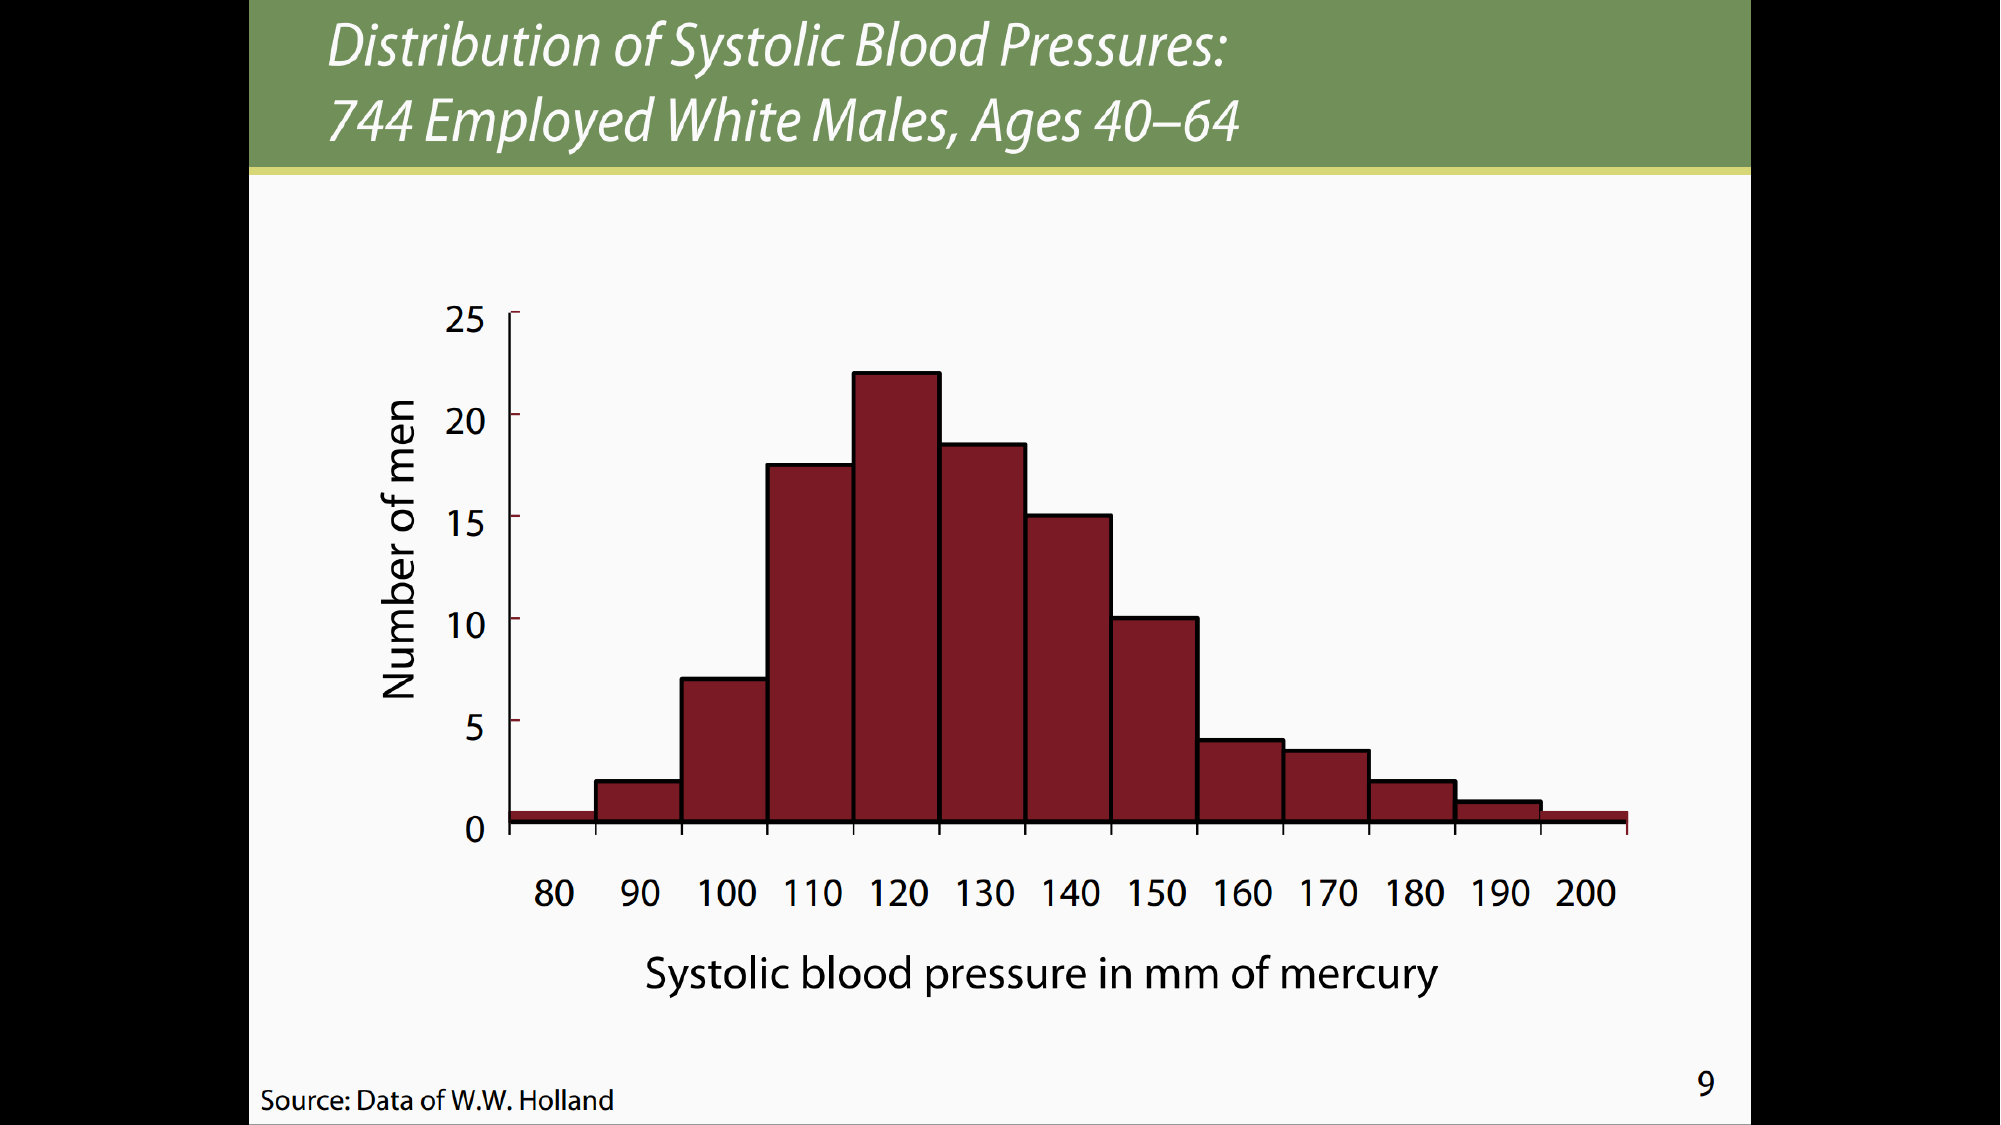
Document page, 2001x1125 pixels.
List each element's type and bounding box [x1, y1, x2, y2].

picture [249, 0, 1751, 1125]
